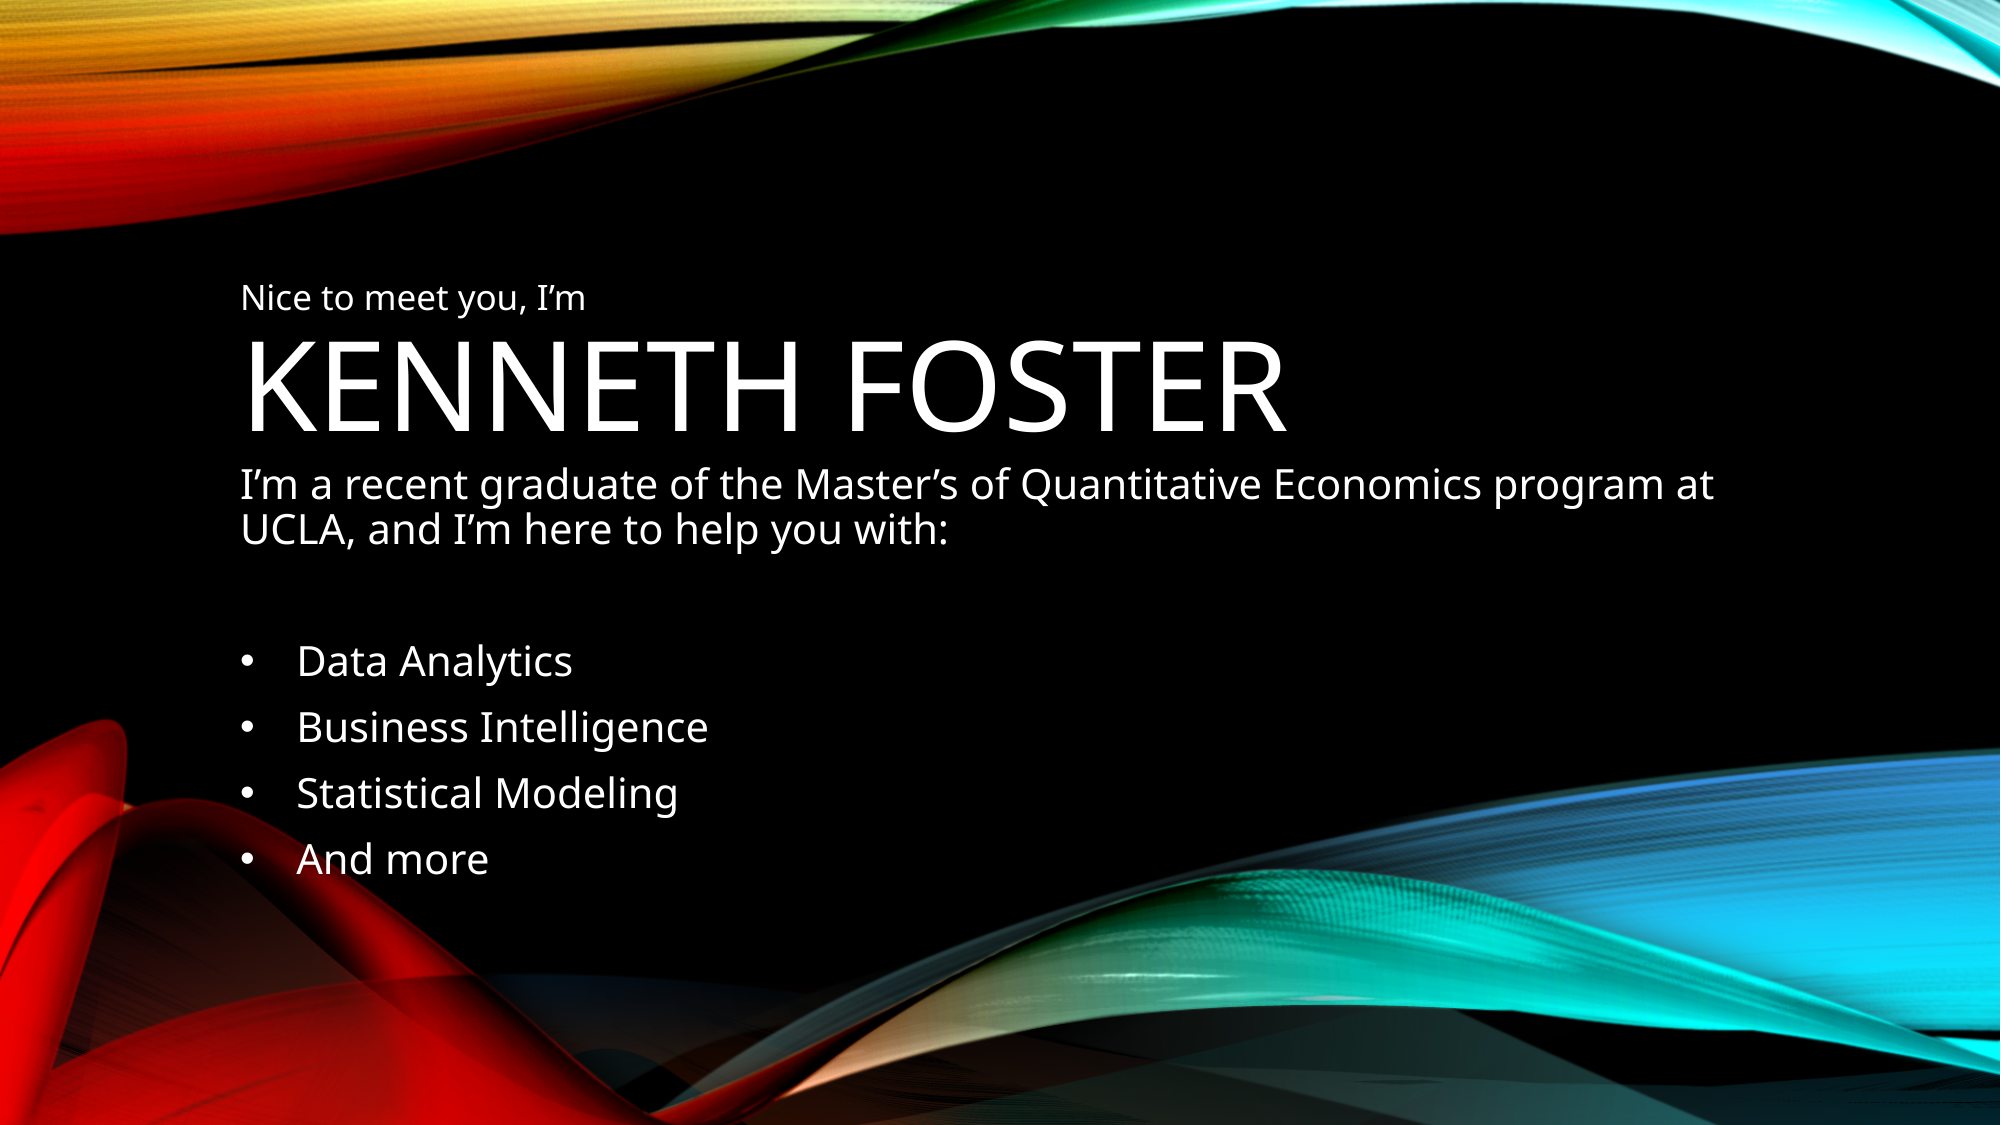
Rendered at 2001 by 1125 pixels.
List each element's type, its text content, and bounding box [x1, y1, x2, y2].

title Kenneth foster [225, 326, 1775, 456]
subtitle Nice to meet you, I’m [225, 213, 1775, 326]
picture [0, 717, 2000, 1125]
text_box I’m a recent graduate of the Master’s of Quantitative Economics program at UCLA, and I’m here to help you with: Data Analytics Business Intelligence Statistical Modeling And more [225, 456, 1775, 996]
picture [0, 0, 2000, 237]
